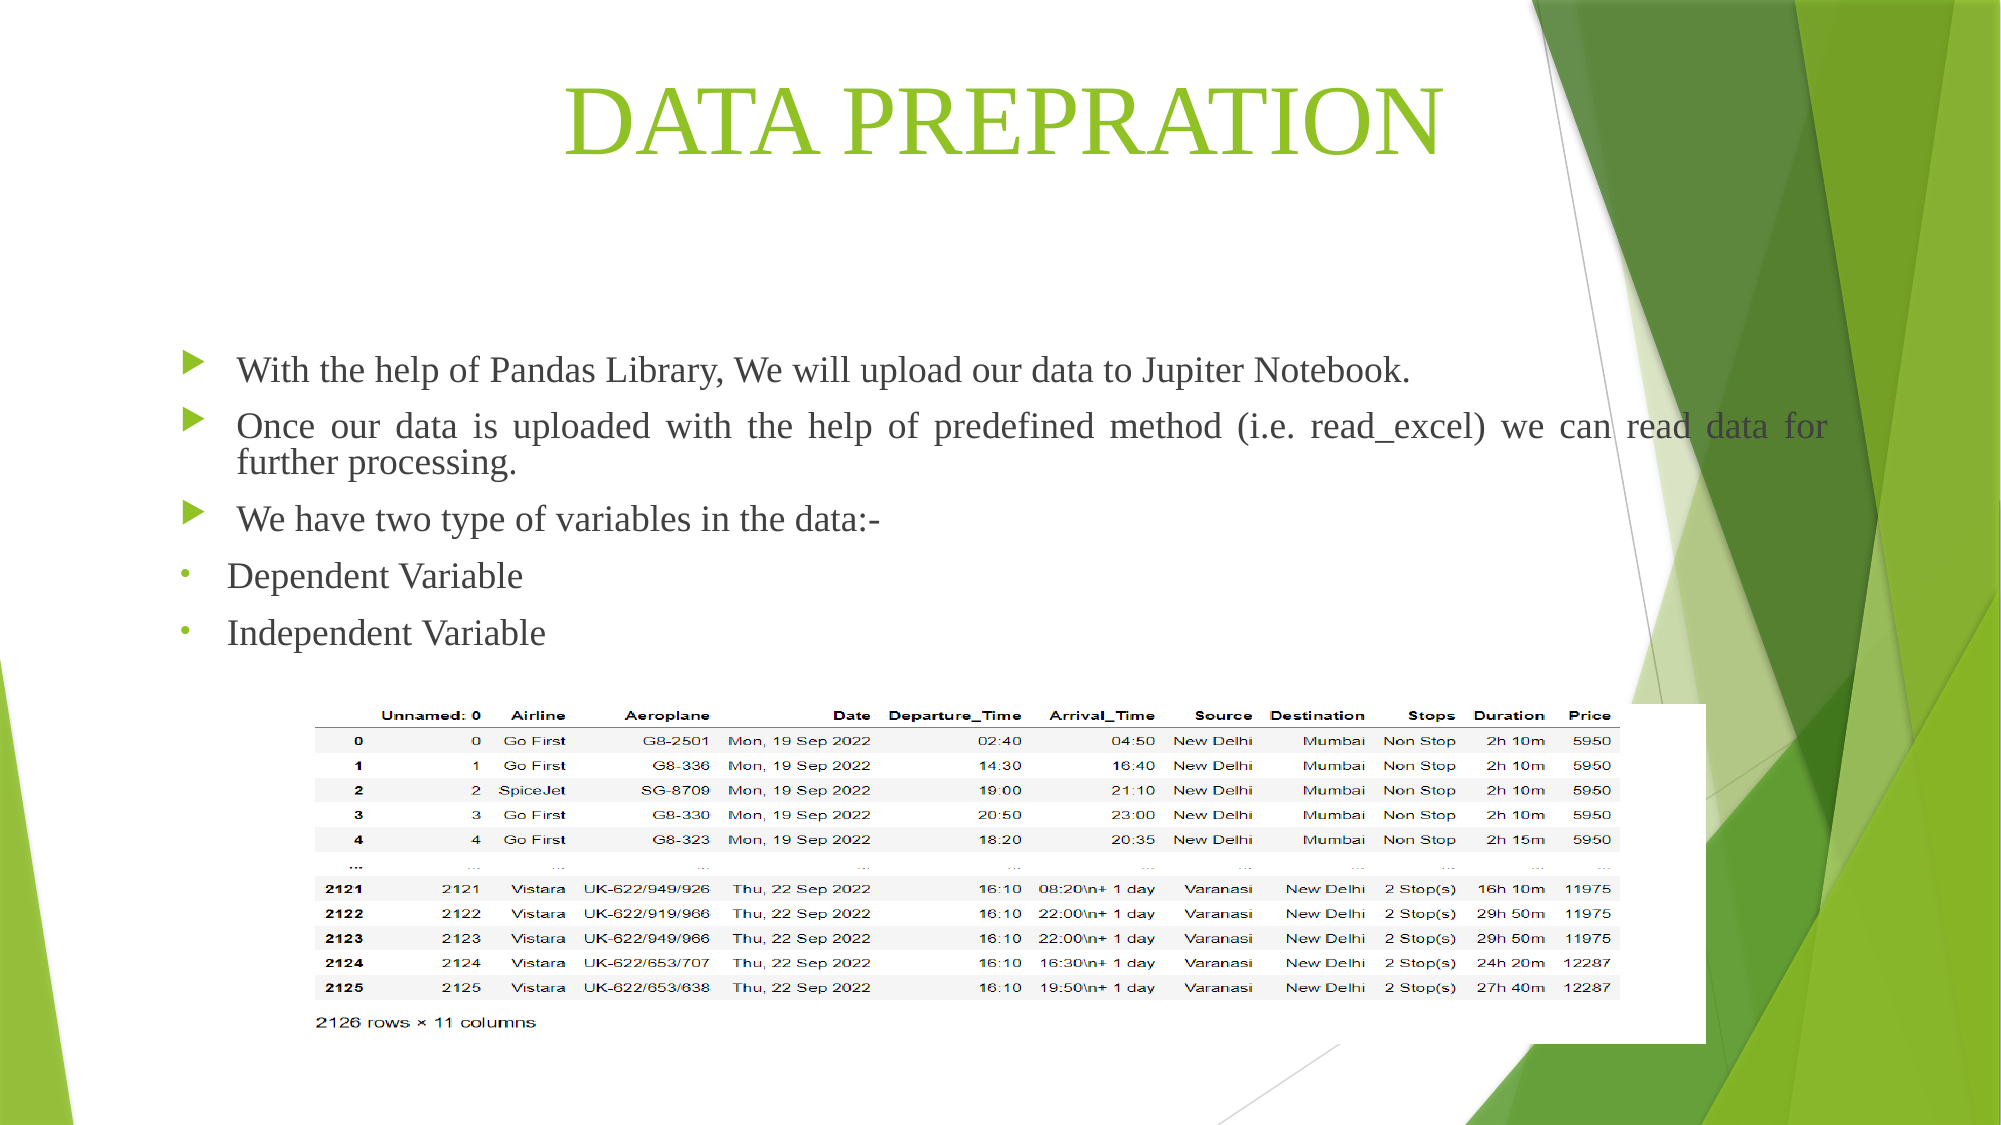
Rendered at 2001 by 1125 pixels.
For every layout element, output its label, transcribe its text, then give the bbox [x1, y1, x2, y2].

title DATA PREPRATION [180, 47, 1830, 310]
list With the help of Pandas Library, We will upload our data to Jupiter Notebook. Once our data is uploaded with the help of predefined method (i.e. read_excel) we can read data for further processing. We have two type of variables in the data:- Dependent Variable Independent Variable [180, 345, 1830, 1057]
picture [304, 703, 1706, 1045]
